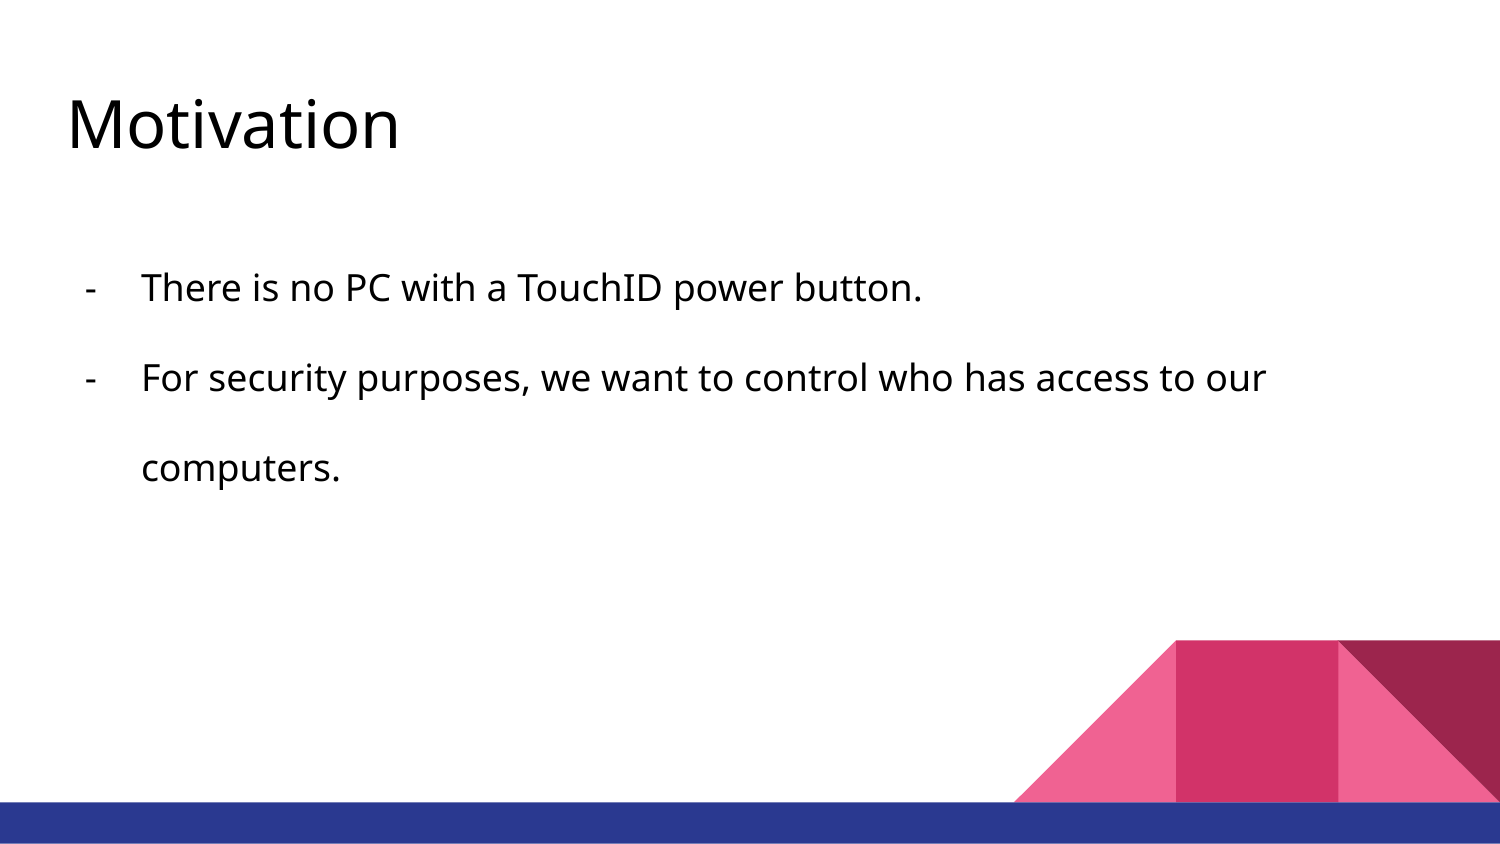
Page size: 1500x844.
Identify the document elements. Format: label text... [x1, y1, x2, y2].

list There is no PC with a TouchID power button. For security purposes, we want to control who has access to our computers. [51, 204, 1449, 753]
title Motivation [51, 67, 1449, 167]
